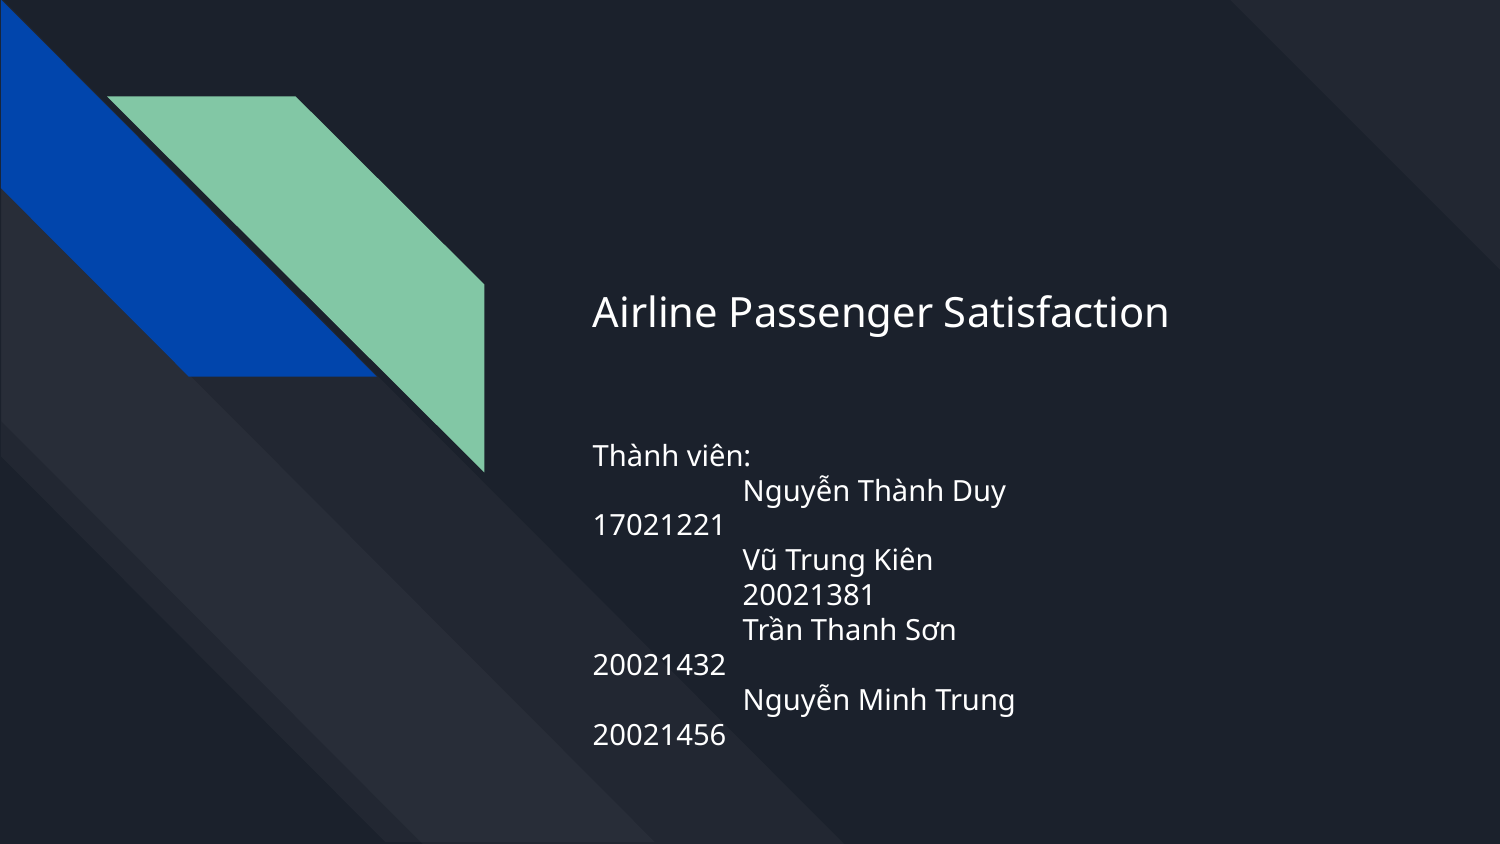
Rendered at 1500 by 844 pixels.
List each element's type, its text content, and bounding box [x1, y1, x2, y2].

text_box Airline Passenger Satisfaction [577, 270, 1325, 351]
text_box Thành viên: Nguyễn Thành Duy 17021221 Vũ Trung Kiên 20021381 Trần Thanh Sơn 20021432 Nguyễn Minh Trung 20021456 [577, 421, 1239, 767]
